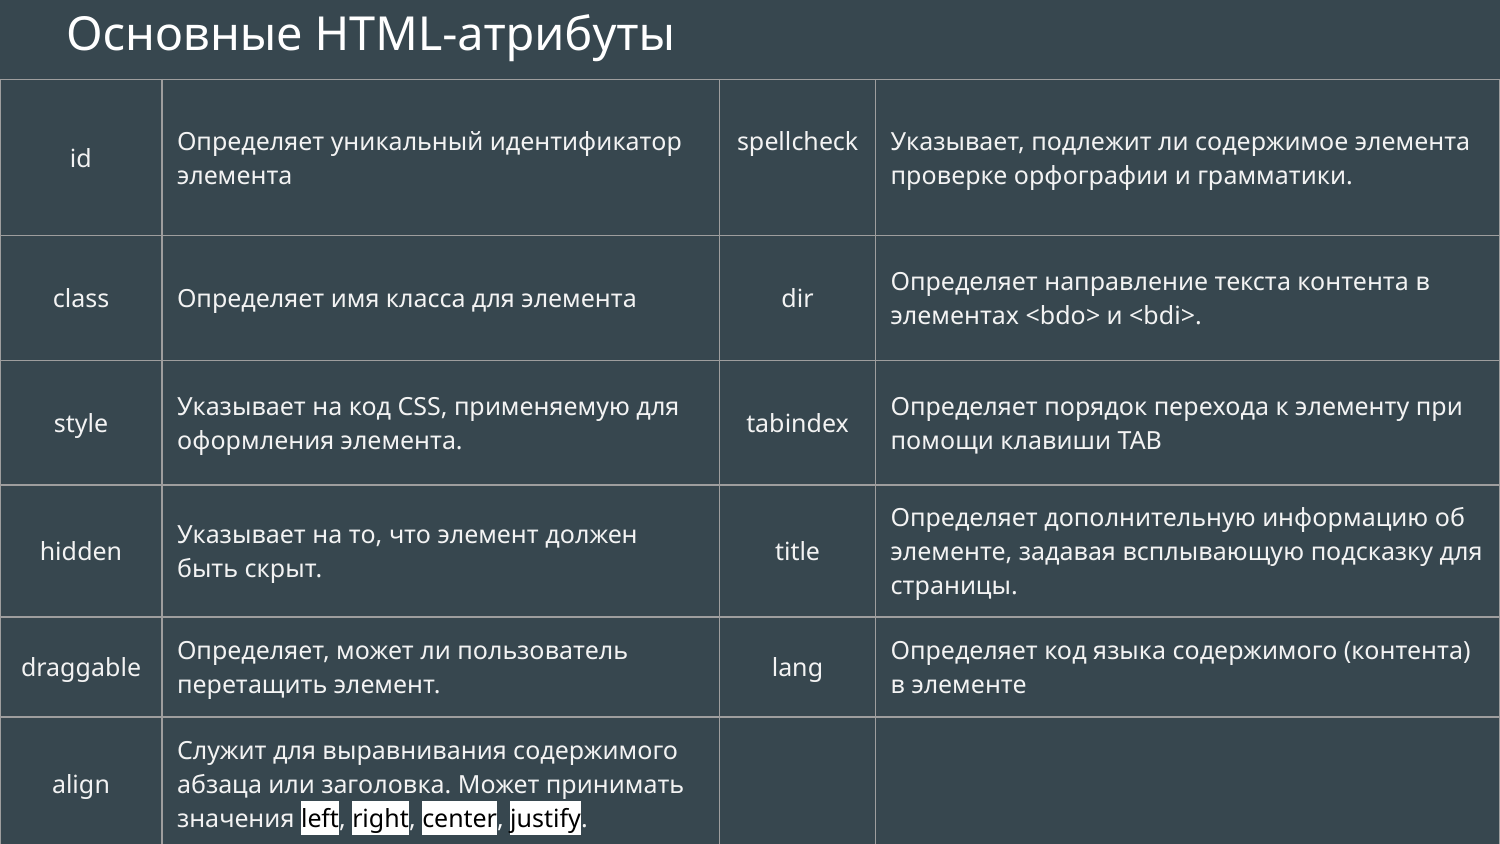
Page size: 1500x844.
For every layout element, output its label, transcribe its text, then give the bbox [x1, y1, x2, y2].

table_cell [876, 718, 1499, 844]
table_cell draggable [1, 618, 161, 716]
table_cell Определяет дополнительную информацию об элементе, задавая всплывающую подсказку для страницы. [876, 486, 1499, 616]
table_cell hidden [1, 486, 161, 616]
table_cell Определяет направление текста контента в элементах <bdo> и <bdi>. [876, 236, 1499, 360]
table_header id [1, 80, 161, 235]
table_cell Определяет, может ли пользователь перетащить элемент. [163, 618, 719, 716]
table_cell lang [720, 618, 875, 716]
table_cell align [1, 718, 161, 844]
table_cell style [1, 361, 161, 484]
table_cell Служит для выравнивания содержимого абзаца или заголовка. Может принимать значения left, right, center, justify. [163, 718, 719, 844]
table_cell class [1, 236, 161, 360]
table_header Указывает, подлежит ли содержимое элемента проверке орфографии и грамматики. [876, 80, 1499, 235]
table_cell Определяет код языка содержимого (контента) в элементе [876, 618, 1499, 716]
title Основные HTML-атрибуты [51, 0, 1449, 79]
table_cell dir [720, 236, 875, 360]
table_cell [720, 718, 875, 844]
table_cell title [720, 486, 875, 616]
table_cell Указывает на код CSS, применяемую для оформления элемента. [163, 361, 719, 484]
table_cell Определяет порядок перехода к элементу при помощи клавиши TAB [876, 361, 1499, 484]
table_header Определяет уникальный идентификатор элемента [163, 80, 719, 235]
table_header spellcheck [720, 80, 875, 235]
table_cell Определяет имя класса для элемента [163, 236, 719, 360]
table_cell tabindex [720, 361, 875, 484]
table_cell Указывает на то, что элемент должен быть скрыт. [163, 486, 719, 616]
